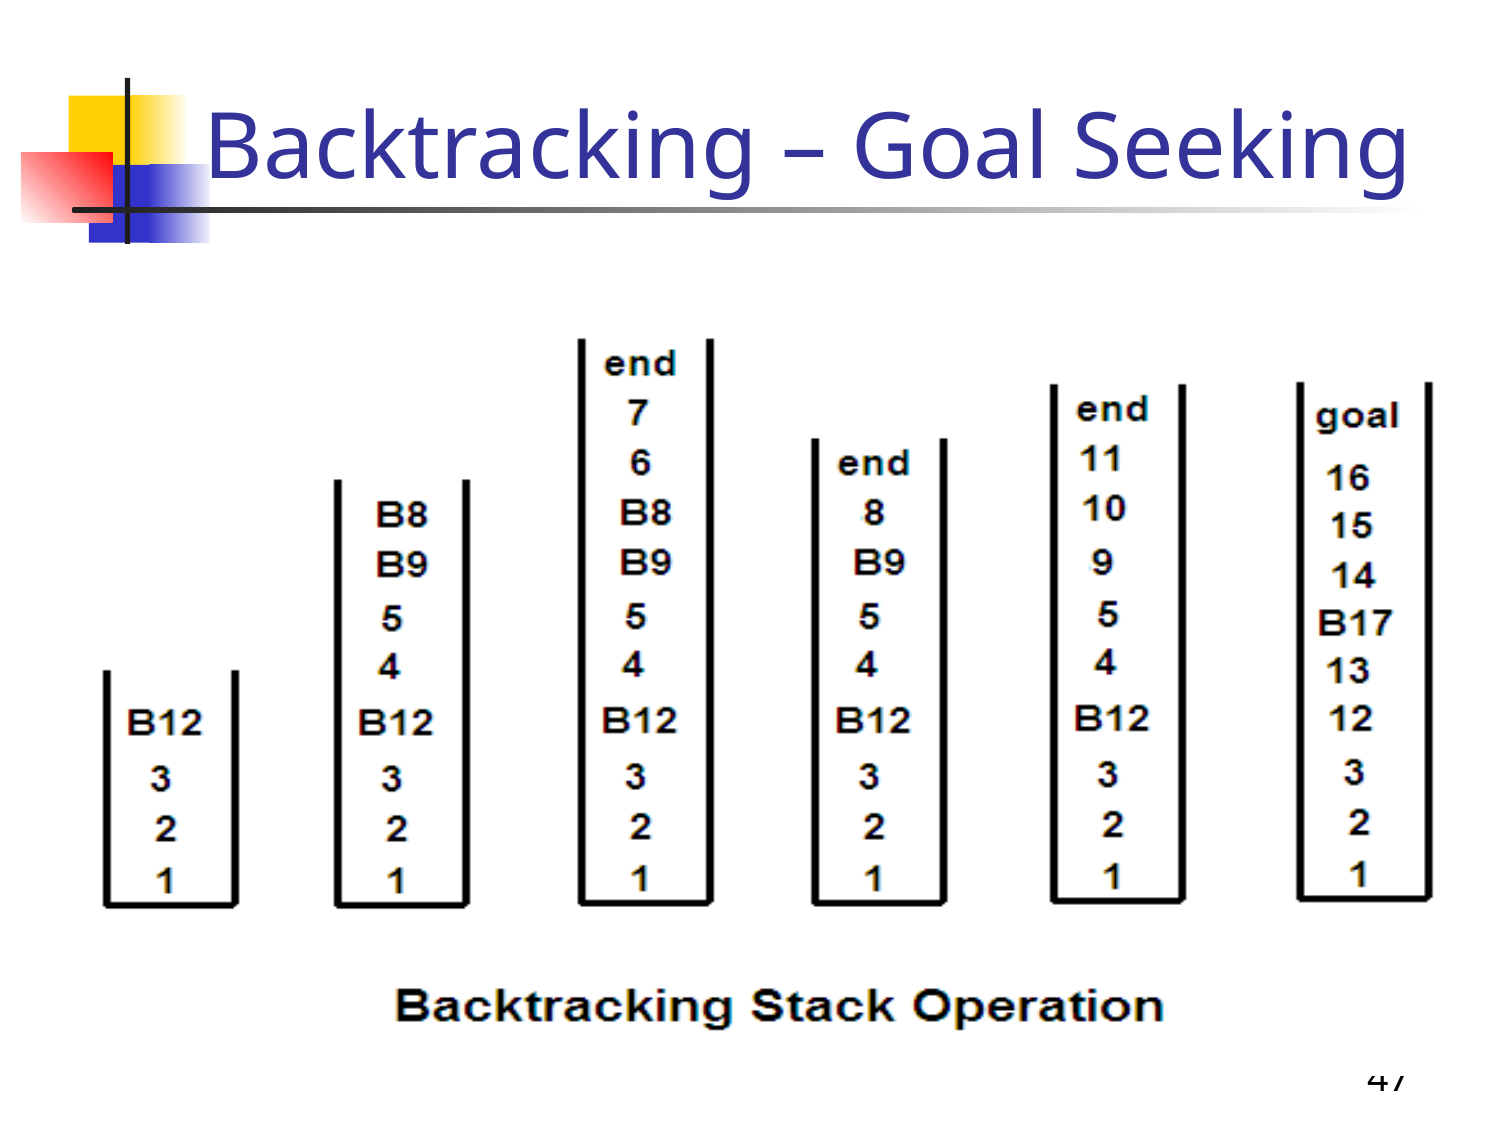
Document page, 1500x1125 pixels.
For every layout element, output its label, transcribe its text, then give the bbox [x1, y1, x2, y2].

slide_number 47 [1112, 1084, 1426, 1113]
title Backtracking – Goal Seeking [188, 16, 1468, 205]
picture [55, 244, 1500, 1077]
